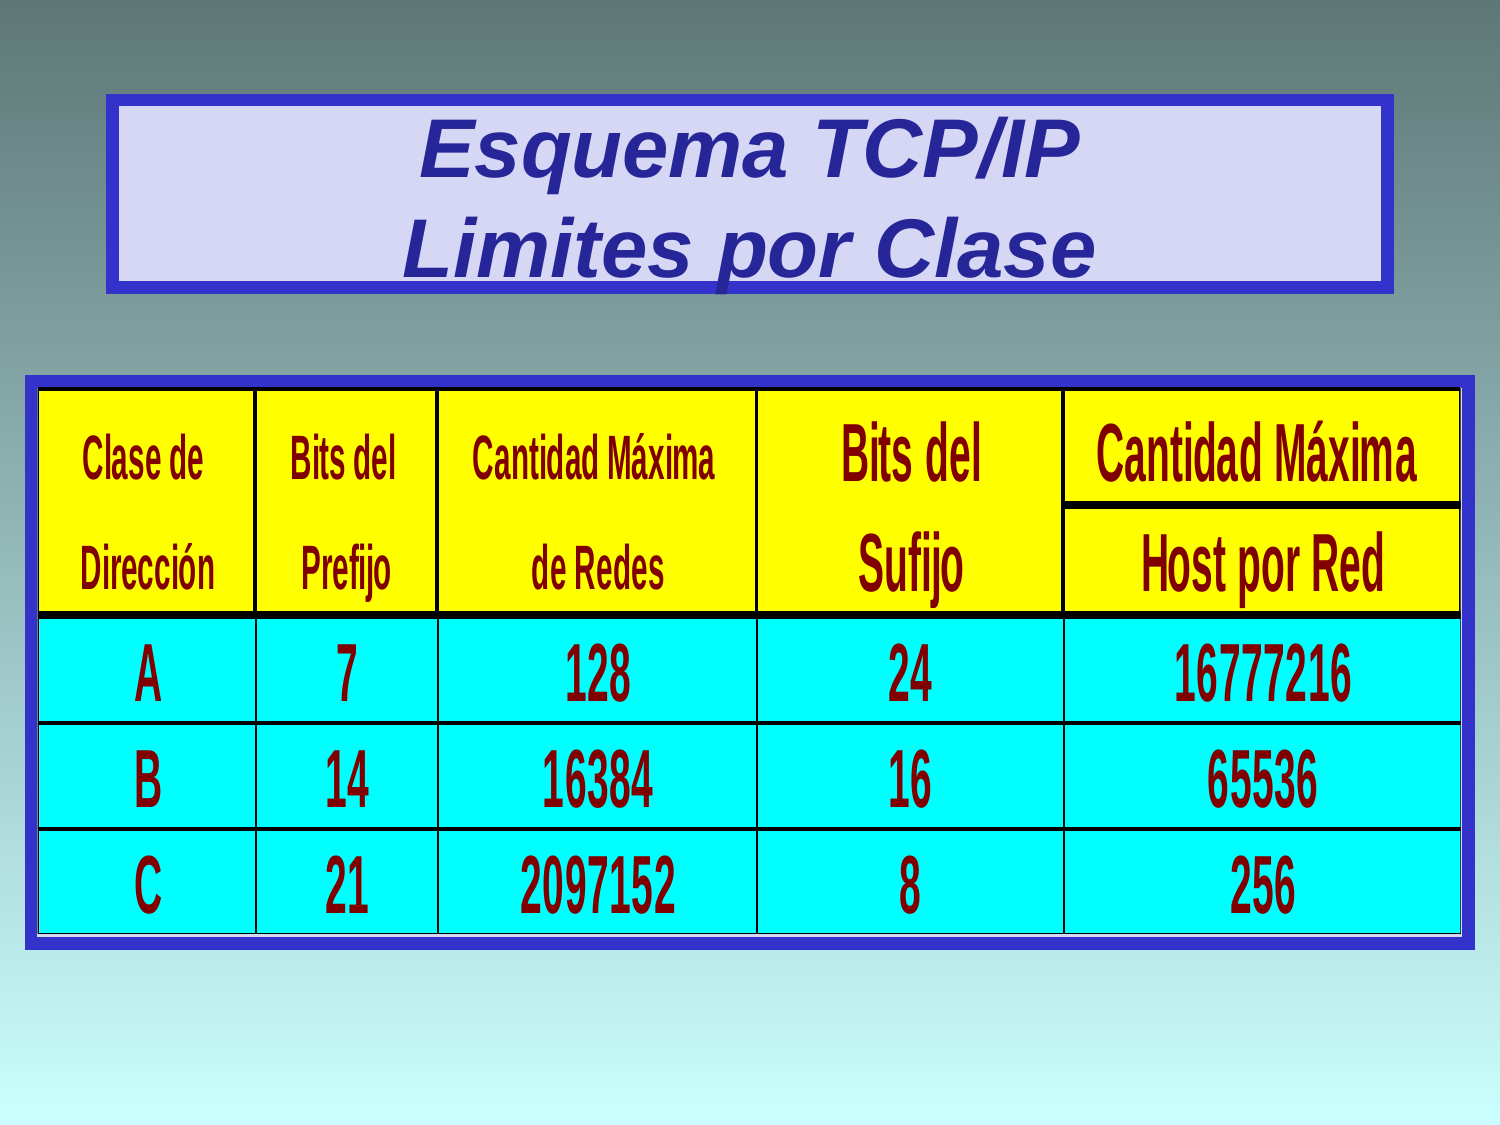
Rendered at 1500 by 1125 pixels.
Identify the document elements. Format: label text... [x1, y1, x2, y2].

title Esquema TCP/IP Limites por Clase [112, 99, 1388, 288]
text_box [37, 387, 1463, 938]
